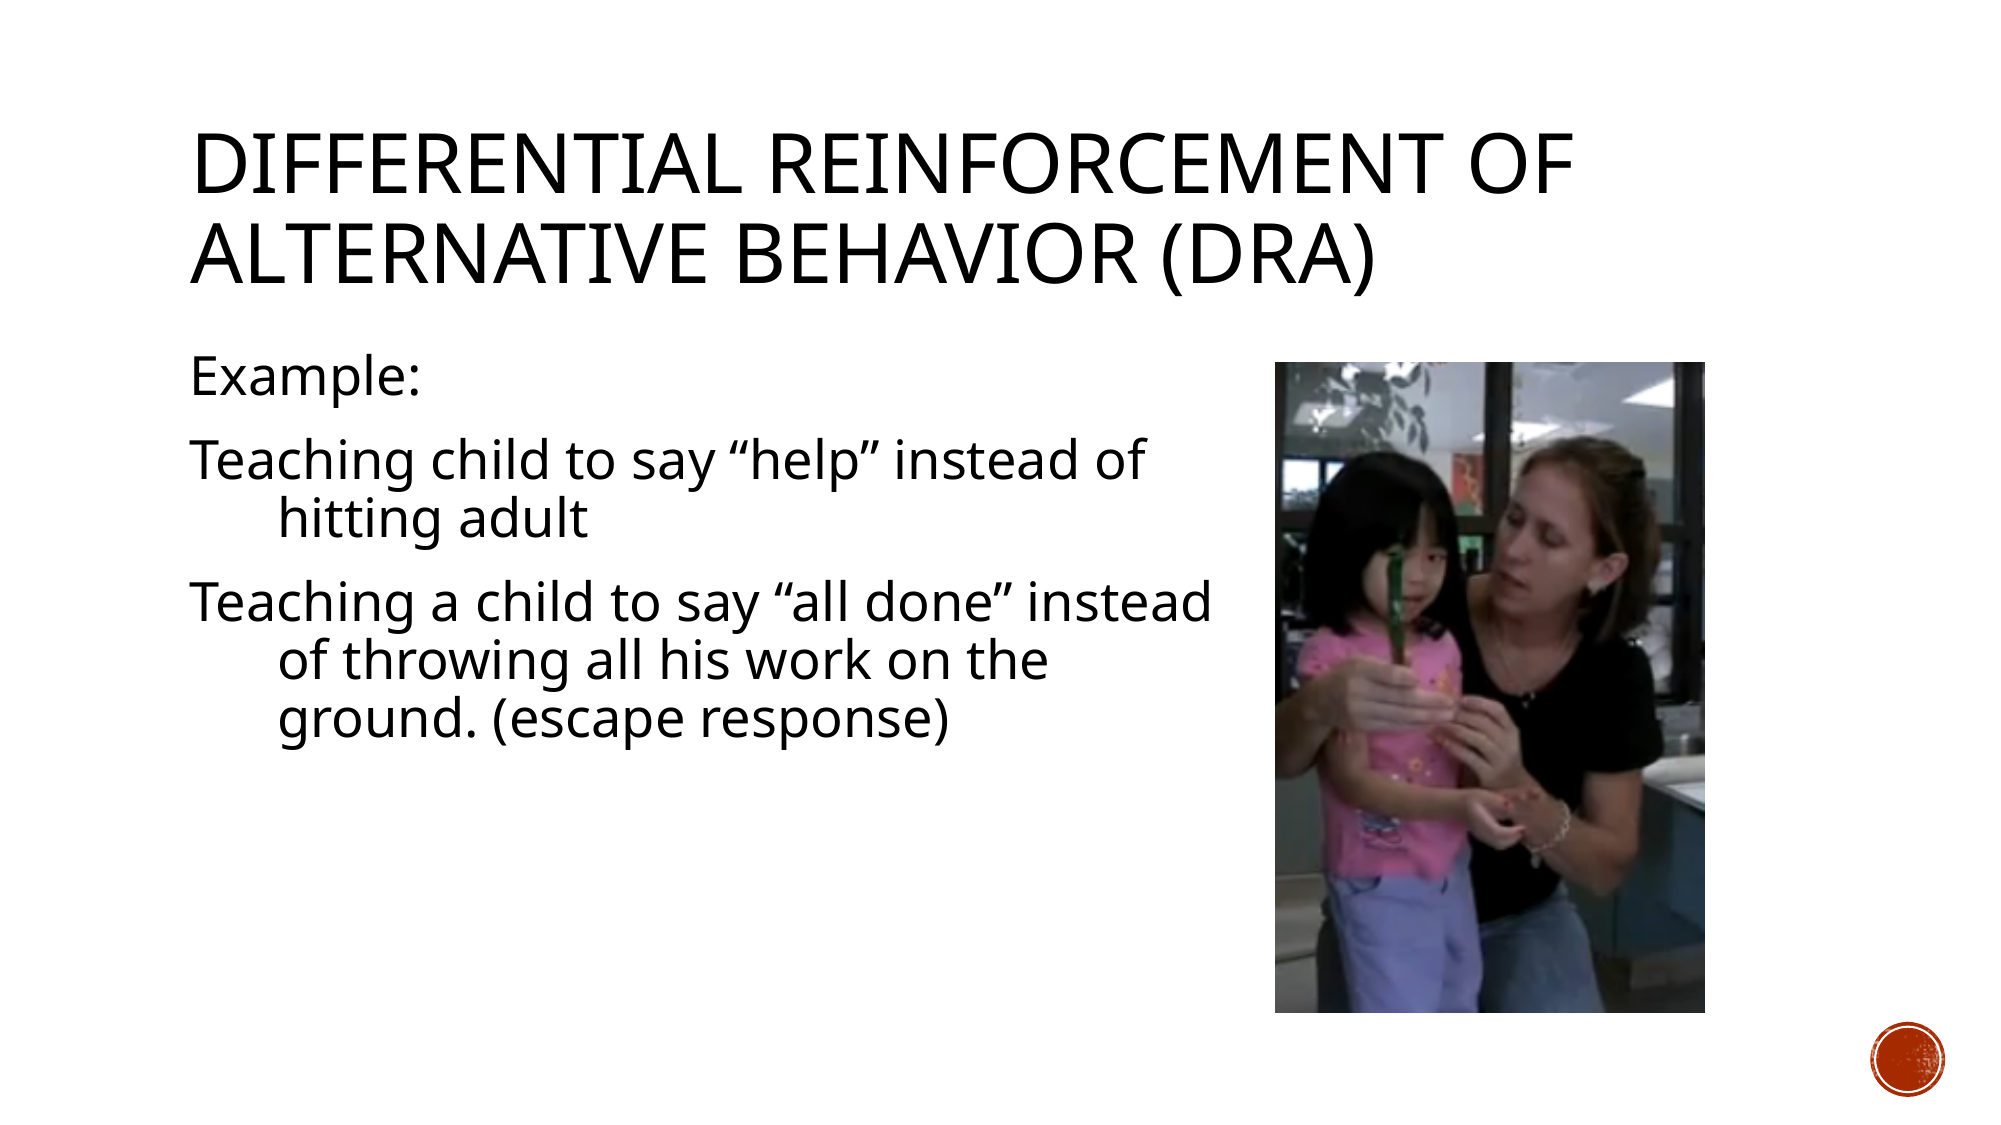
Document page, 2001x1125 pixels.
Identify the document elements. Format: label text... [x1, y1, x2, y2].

title Differential Reinforcement of Alternative Behavior (DRA) [175, 79, 1826, 344]
picture [1275, 362, 1705, 1013]
list Example: Teaching child to say “help” instead of hitting adult Teaching a child to say “all done” instead of throwing all his work on the ground. (escape response) [174, 341, 1250, 992]
